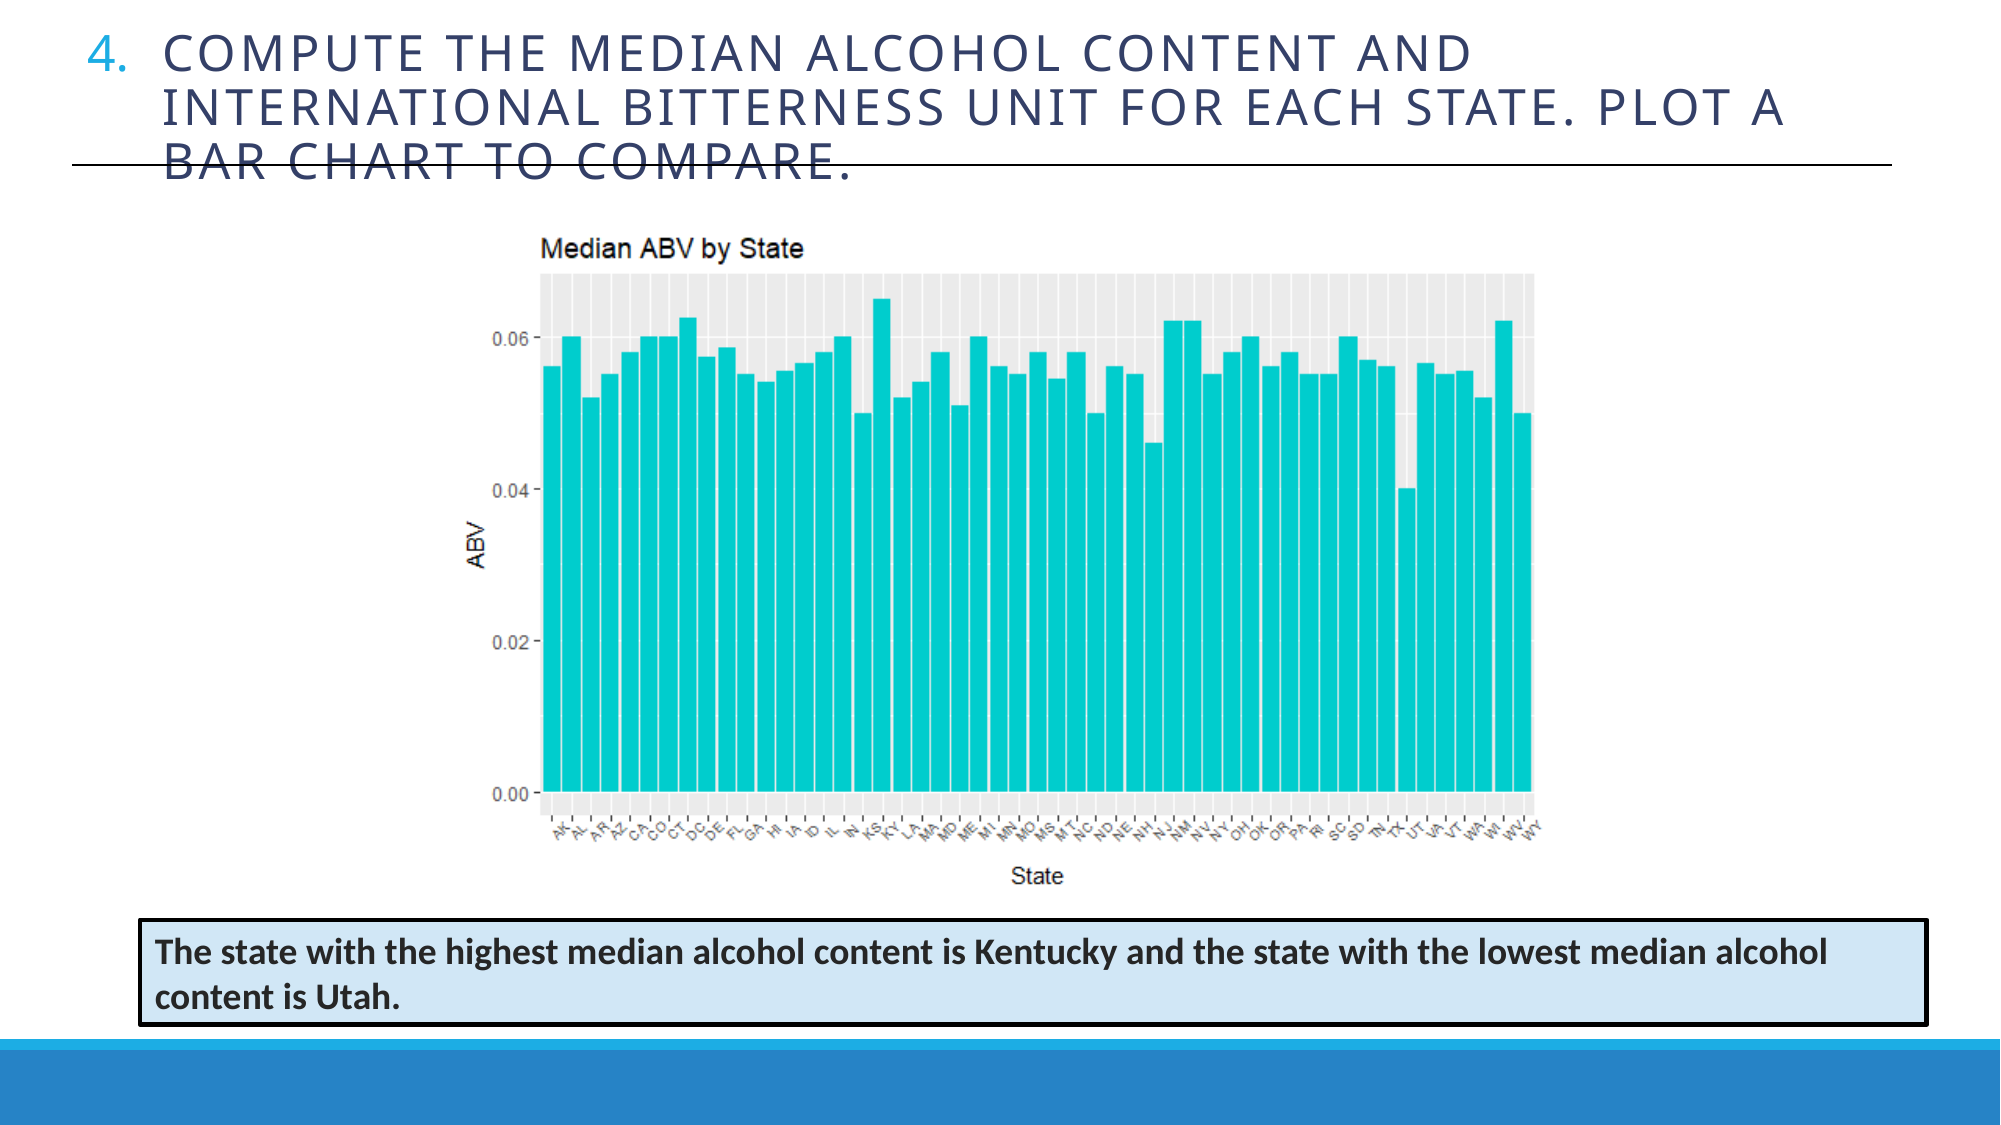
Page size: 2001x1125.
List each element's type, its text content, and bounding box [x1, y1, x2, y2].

picture [452, 224, 1548, 901]
text_box The state with the highest median alcohol content is Kentucky and the state with the lowest median alcohol content is Utah. [140, 919, 1927, 1025]
subtitle Compute the median alcohol content and international bitterness unit for each state. Plot a bar chart to compare. [72, 21, 1892, 96]
